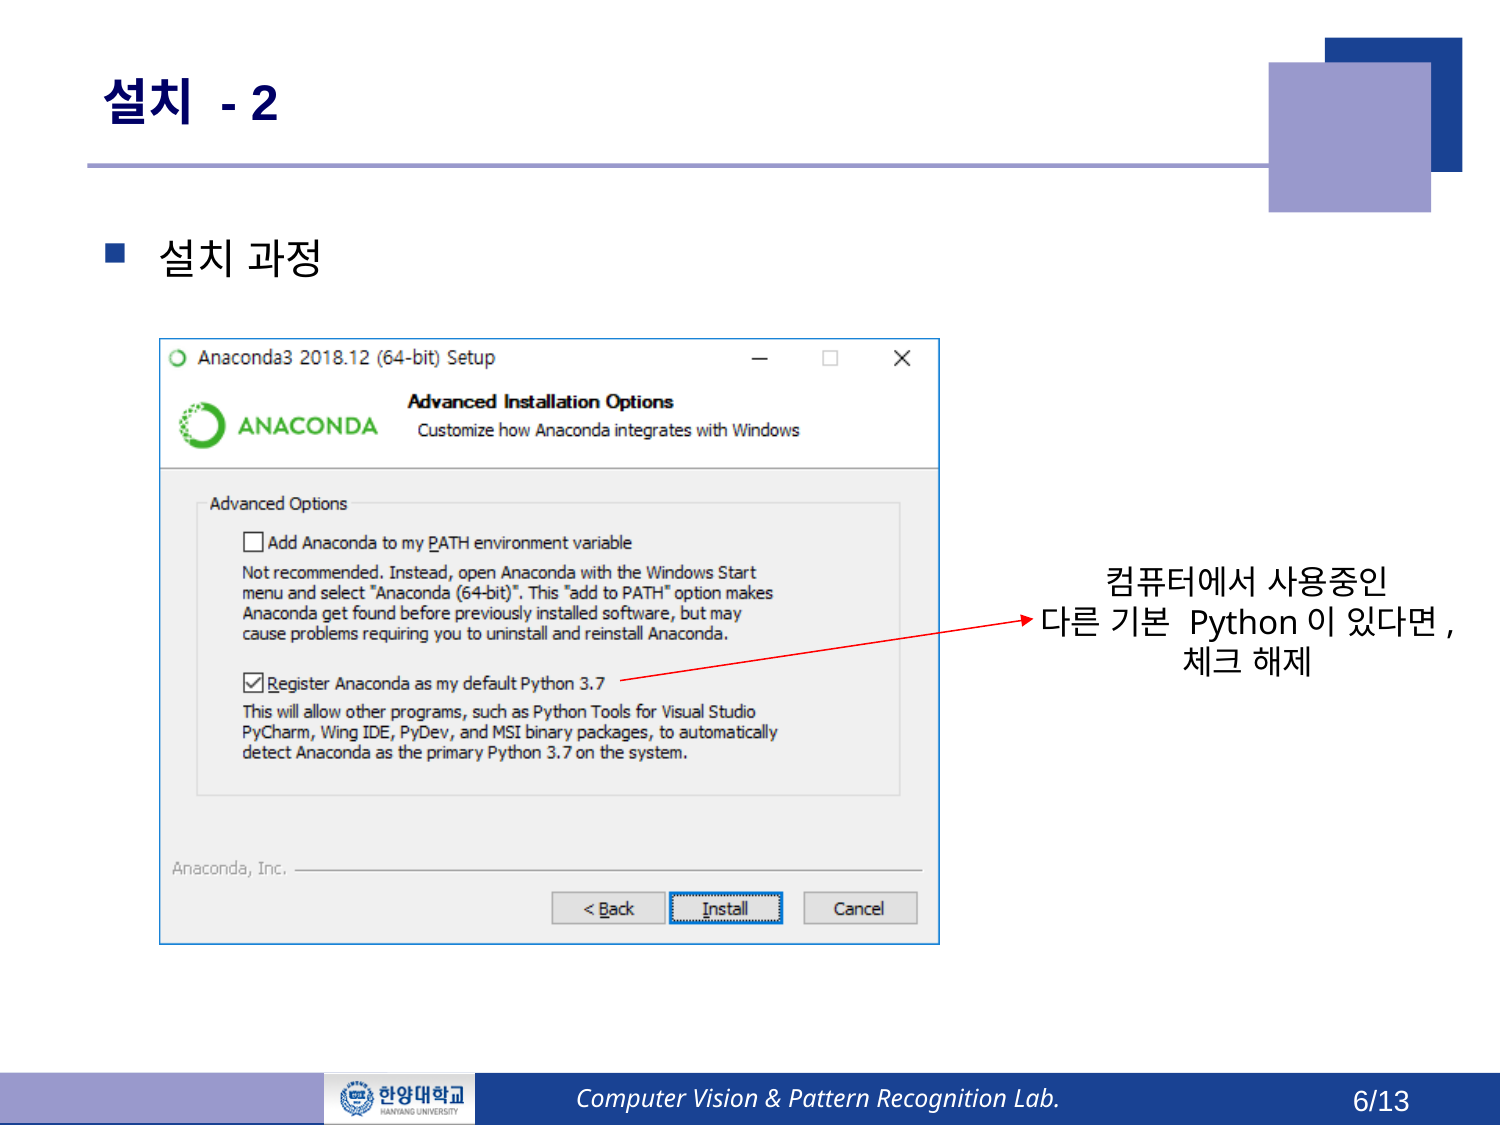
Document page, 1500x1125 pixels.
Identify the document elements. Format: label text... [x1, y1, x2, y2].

text_box 컴퓨터에서 사용중인 다른 기본 Python이 있다면, 체크 해제 [1025, 553, 1470, 689]
slide_number 6/13 [1187, 1074, 1426, 1125]
list 설치 과정 [87, 224, 1425, 1013]
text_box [619, 618, 1034, 681]
footer Computer Vision & Pattern Recognition Lab. [474, 1074, 1163, 1125]
picture [324, 1073, 475, 1125]
picture [159, 337, 940, 945]
title 설치 - 2 [87, 37, 1238, 163]
